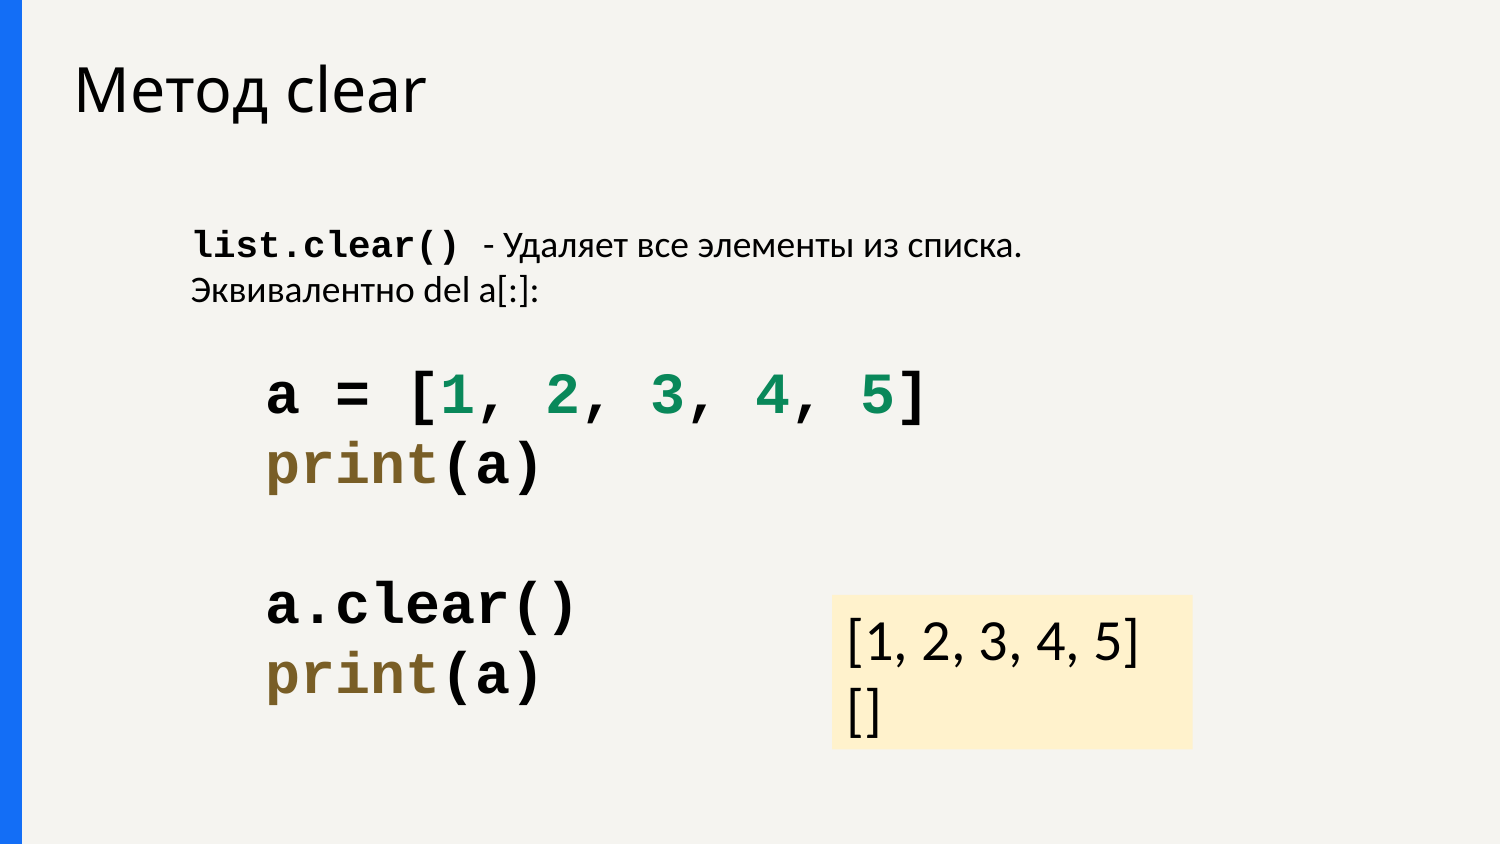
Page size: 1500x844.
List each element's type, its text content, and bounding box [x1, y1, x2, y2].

text_box [1, 2, 3, 4, 5] [] [832, 594, 1193, 750]
title Метод clear [58, 34, 1324, 188]
text_box [0, 0, 22, 844]
text_box list.clear() - Удаляет все элементы из списка. Эквивалентно del a[:]: a = [1, 2, 3, 4, 5] print(a) a.clear() print(a) [175, 187, 1125, 758]
